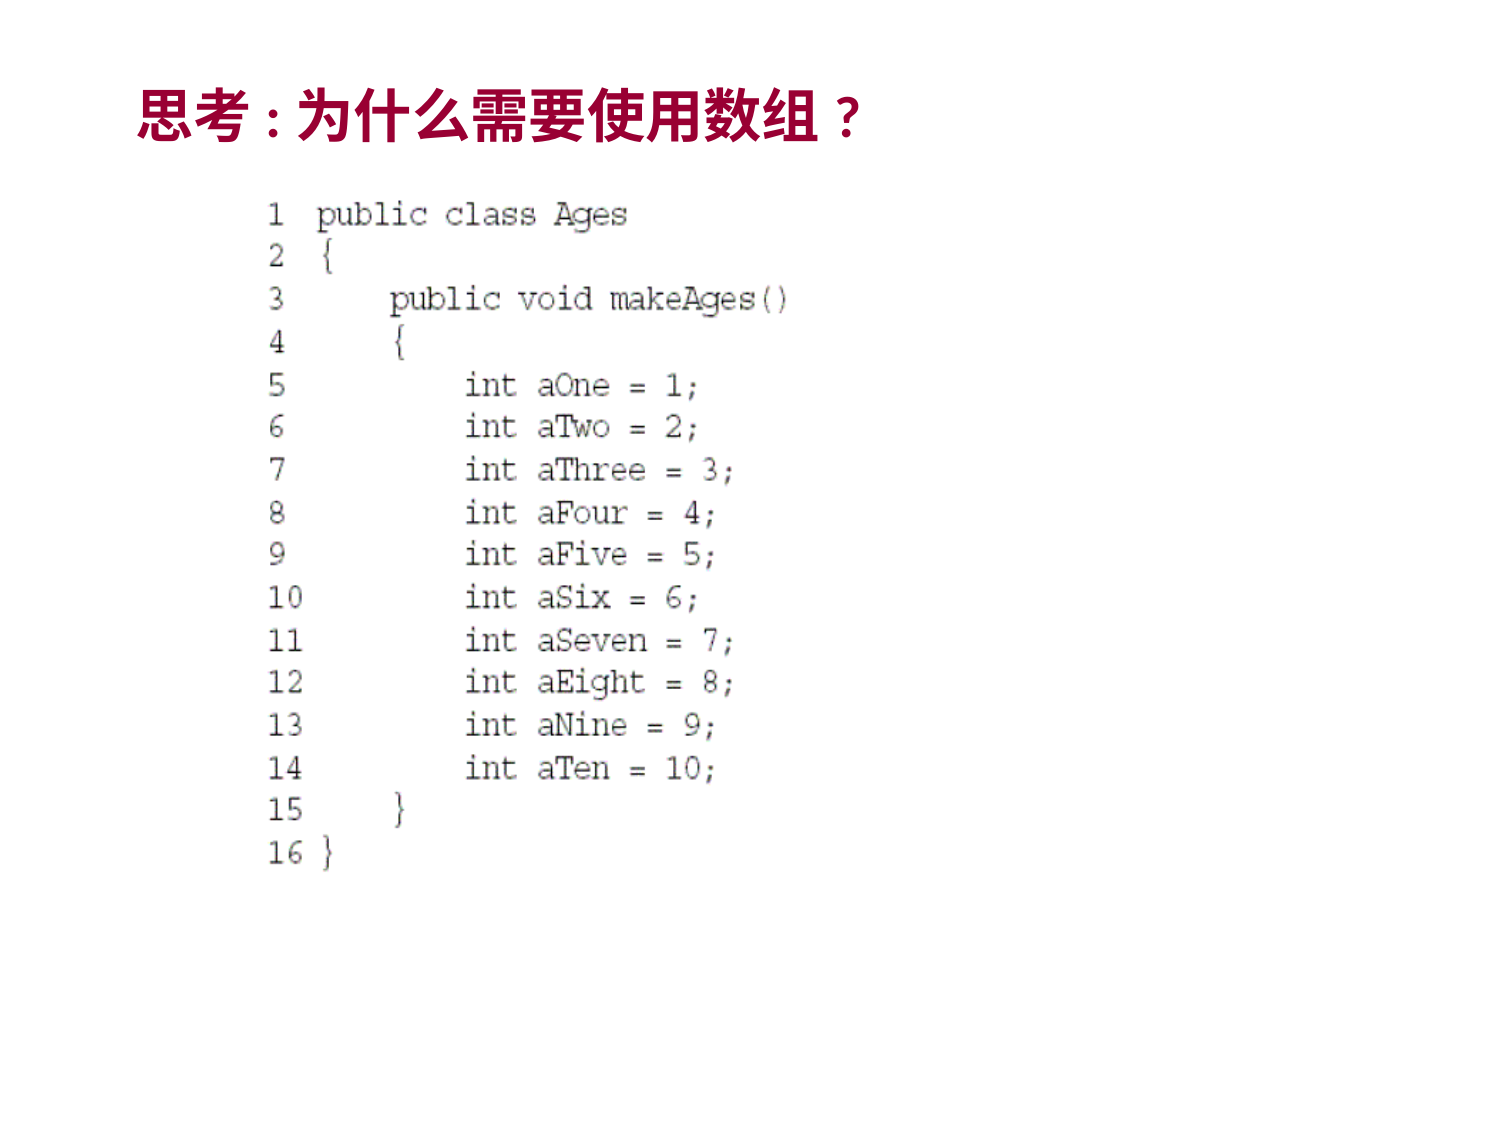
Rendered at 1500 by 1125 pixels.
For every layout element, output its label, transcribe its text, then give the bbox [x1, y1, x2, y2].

text_box 思考:为什么需要使用数组? [120, 71, 876, 157]
text_box 4. 数 组 [46, 18, 308, 114]
picture [262, 193, 796, 883]
